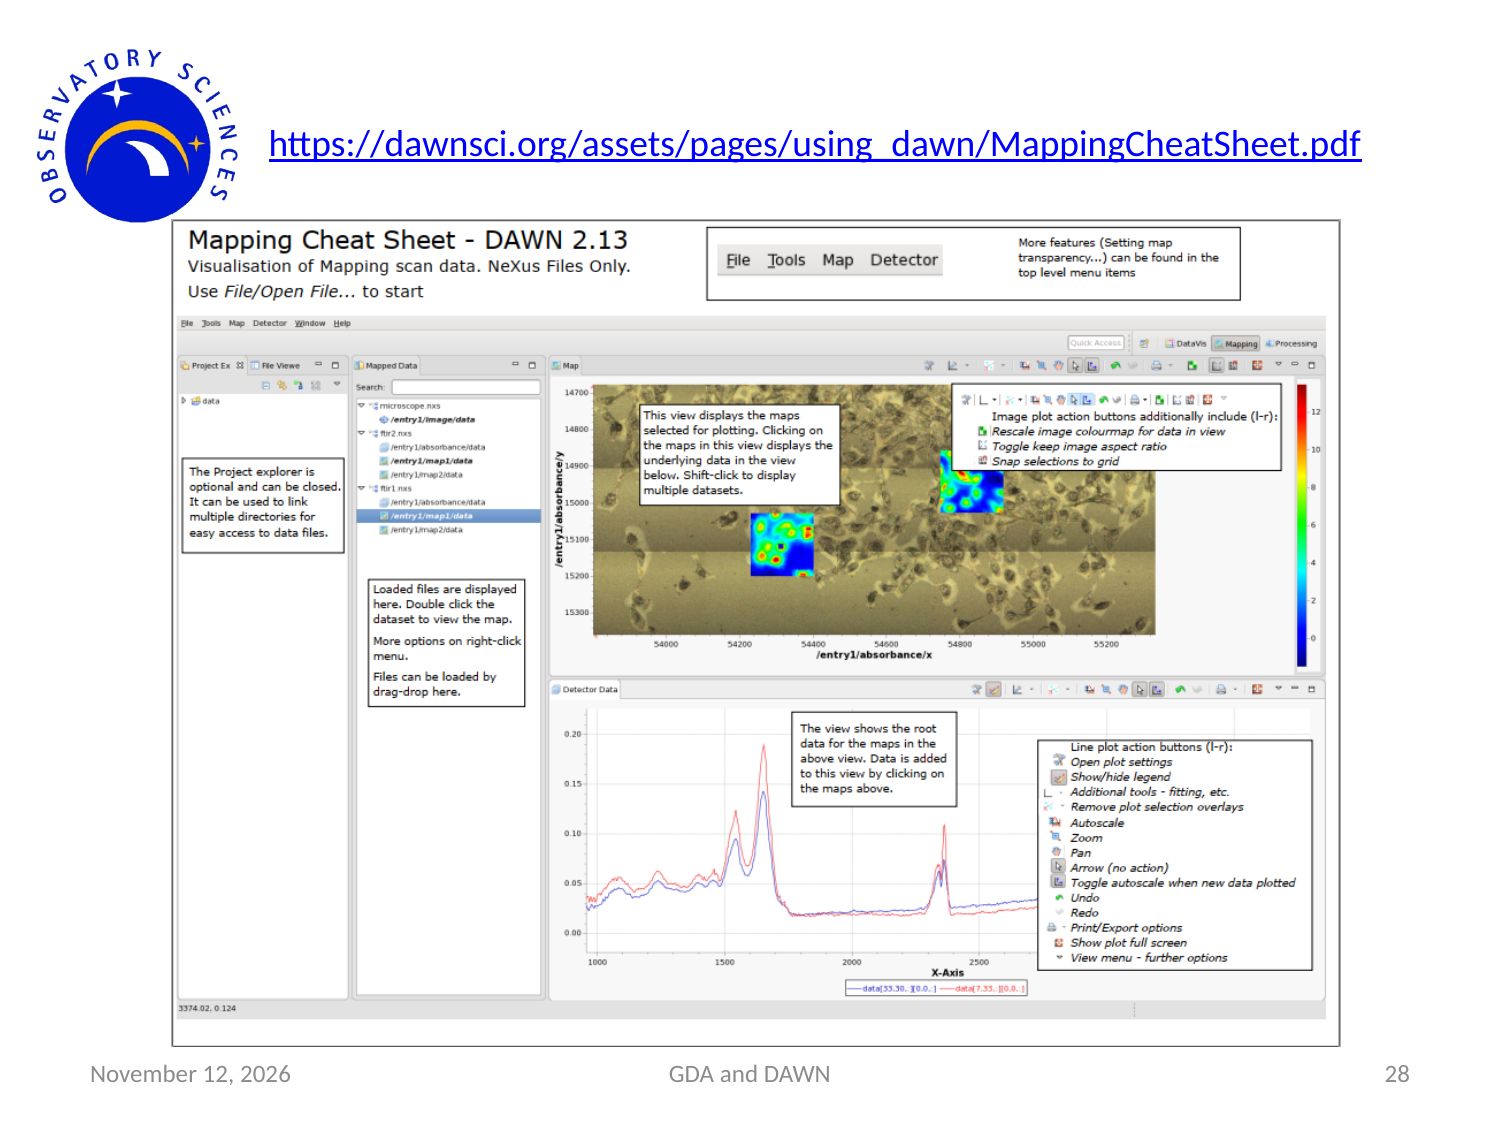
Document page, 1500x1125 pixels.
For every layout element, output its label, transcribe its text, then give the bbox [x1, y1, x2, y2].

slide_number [75, 1042, 425, 1103]
text_box https://dawnsci.org/assets/pages/using_dawn/MappingCheatSheet.pdf [253, 112, 1394, 172]
picture [37, 49, 1341, 1047]
footer GDA and DAWN [512, 1055, 988, 1103]
slide_number 28 [1074, 1042, 1425, 1103]
